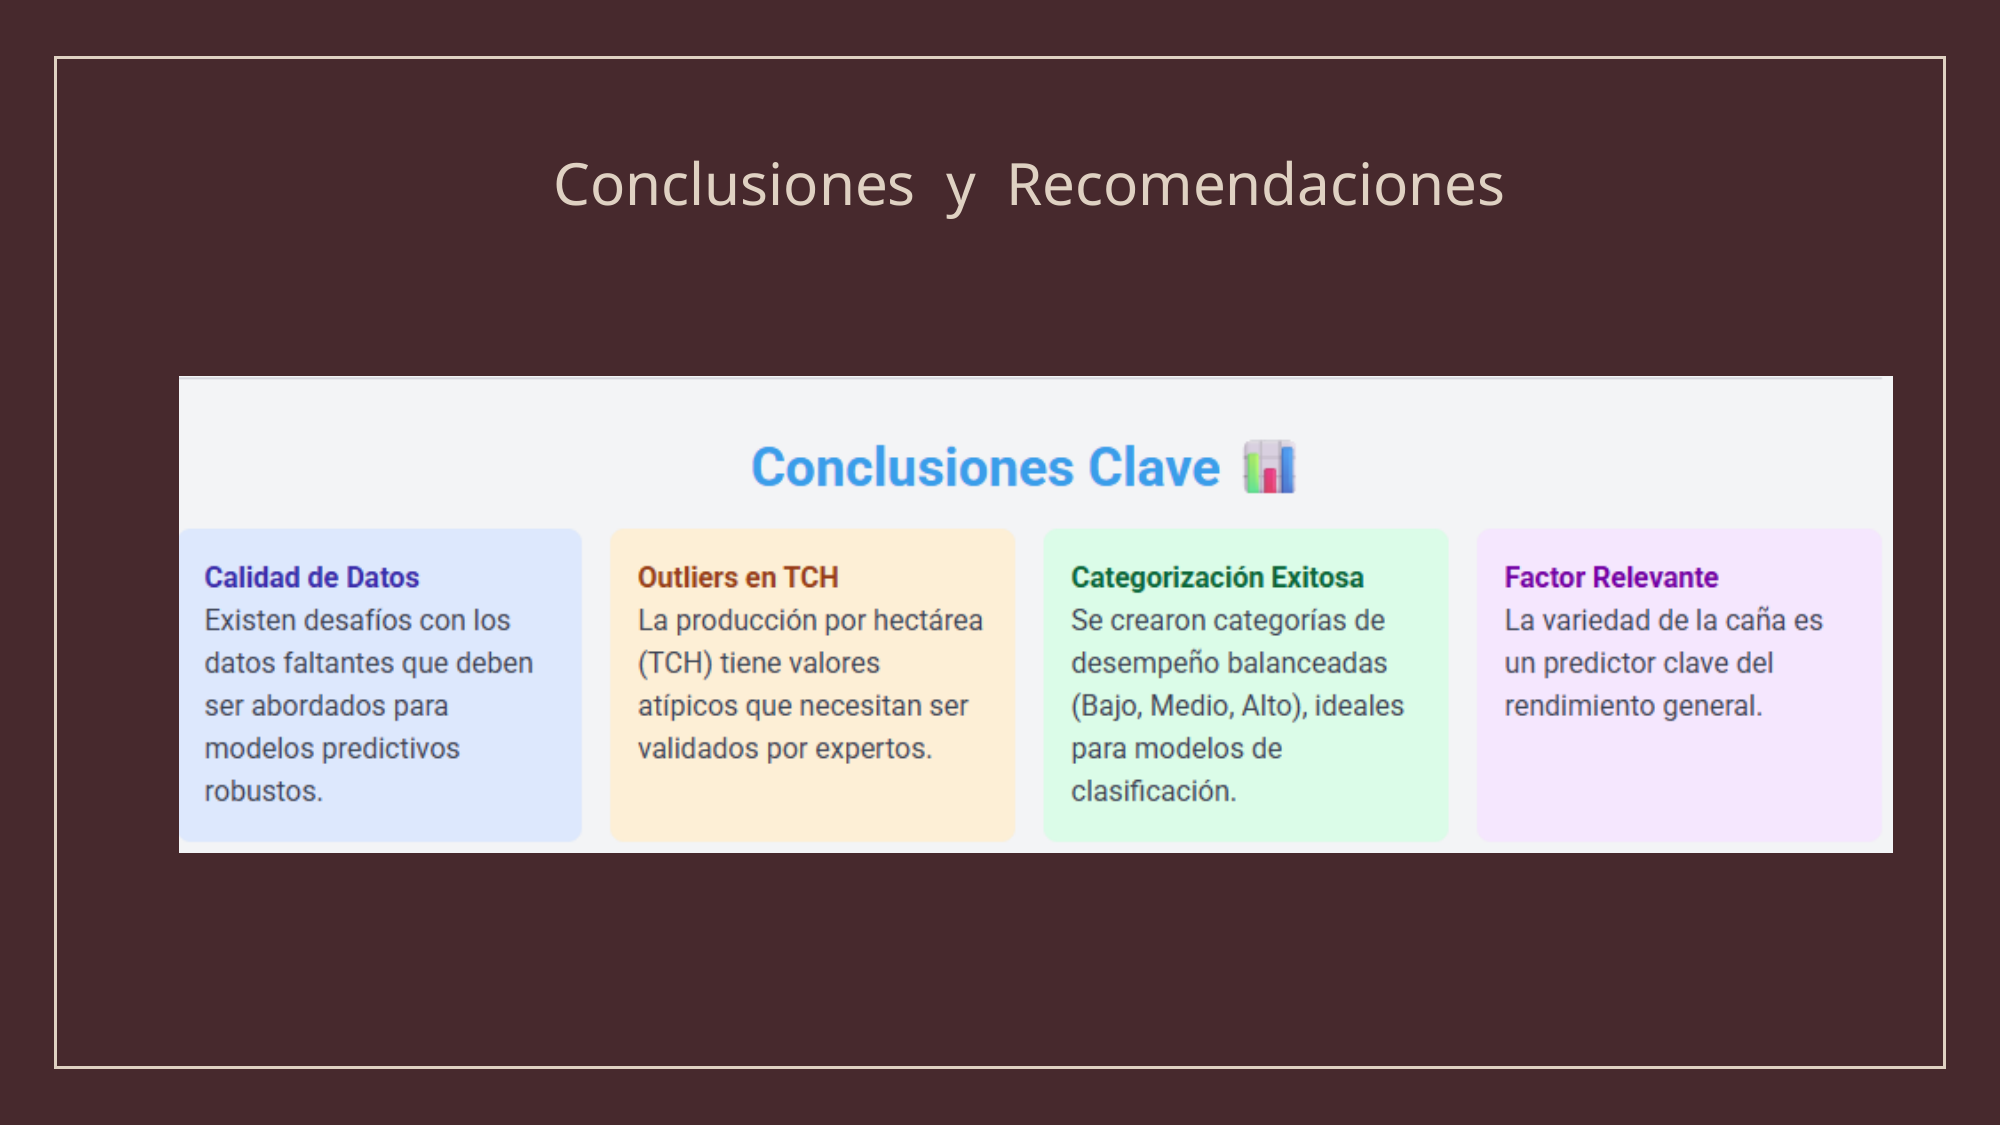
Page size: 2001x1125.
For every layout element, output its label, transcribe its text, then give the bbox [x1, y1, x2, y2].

title Conclusiones y Recomendaciones [539, 153, 1533, 258]
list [179, 376, 1892, 853]
